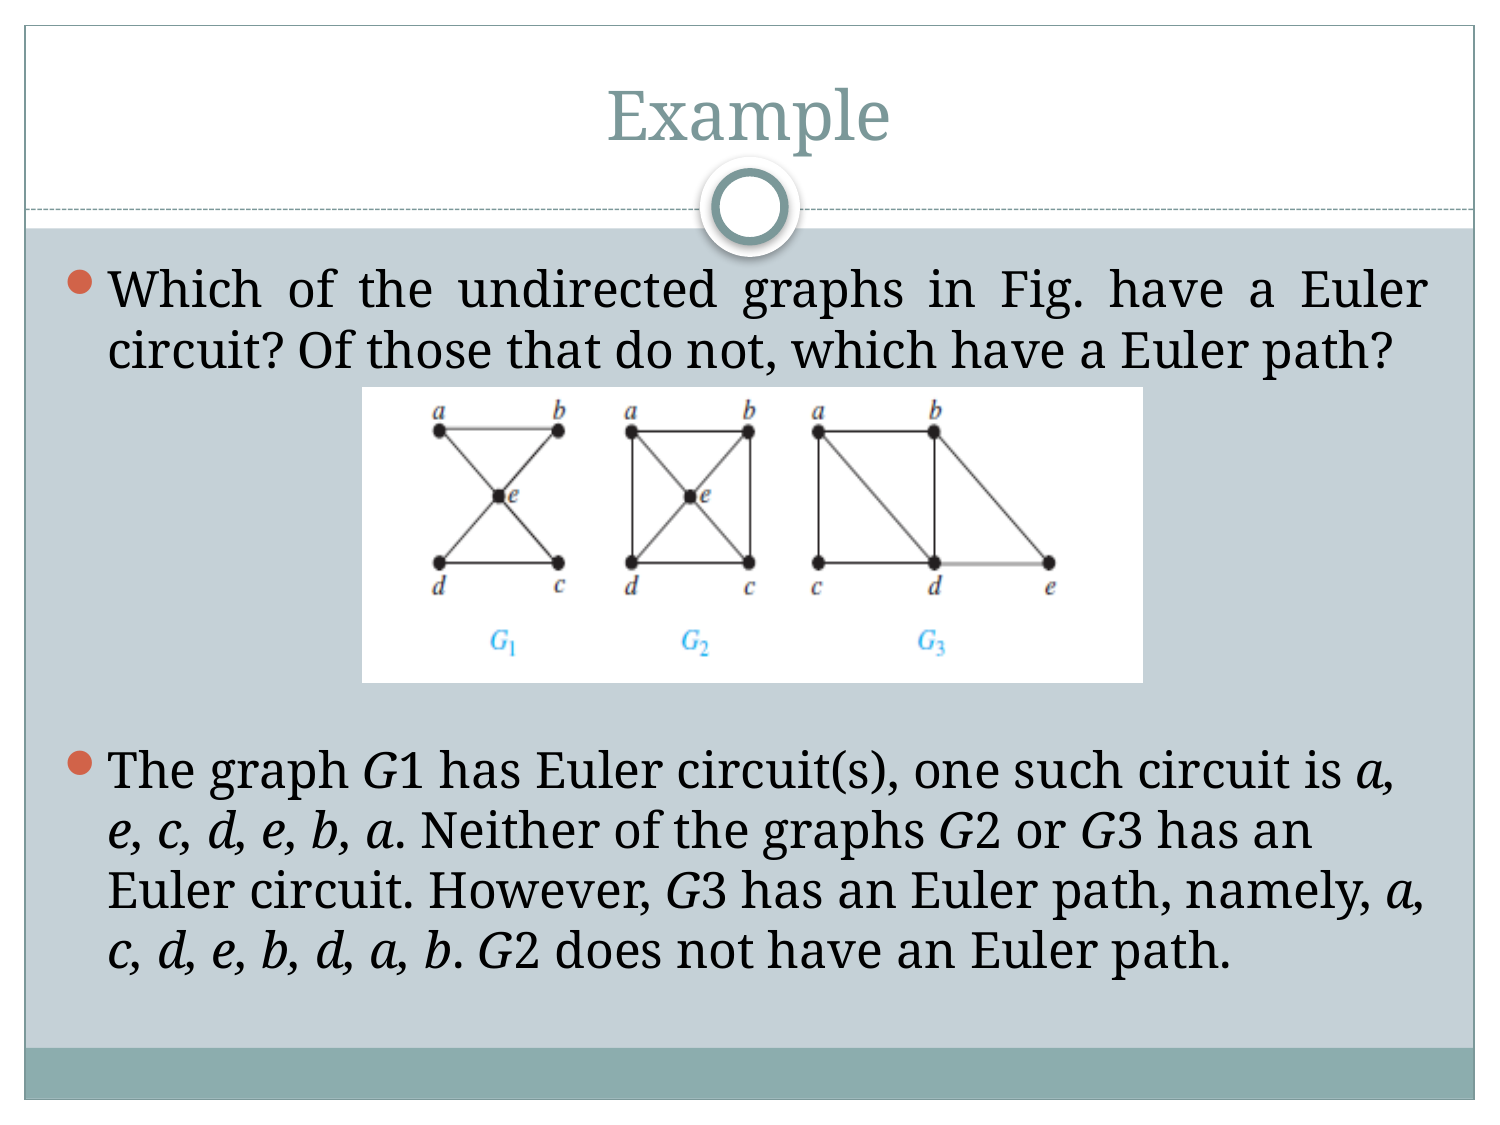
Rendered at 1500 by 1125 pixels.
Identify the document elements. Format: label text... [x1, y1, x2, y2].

picture [362, 387, 1143, 683]
list Which of the undirected graphs in Fig. have a Euler circuit? Of those that do not, which have a Euler path? The graph G1 has Euler circuit(s), one such circuit is a, e, c, d, e, b, a. Neither of the graphs G2 or G3 has an Euler circuit. However, G3 has an Euler path, namely, a, c, d, e, b, d, a, b. G2 does not have an Euler path. [49, 250, 1445, 1001]
title Example [49, 37, 1450, 162]
